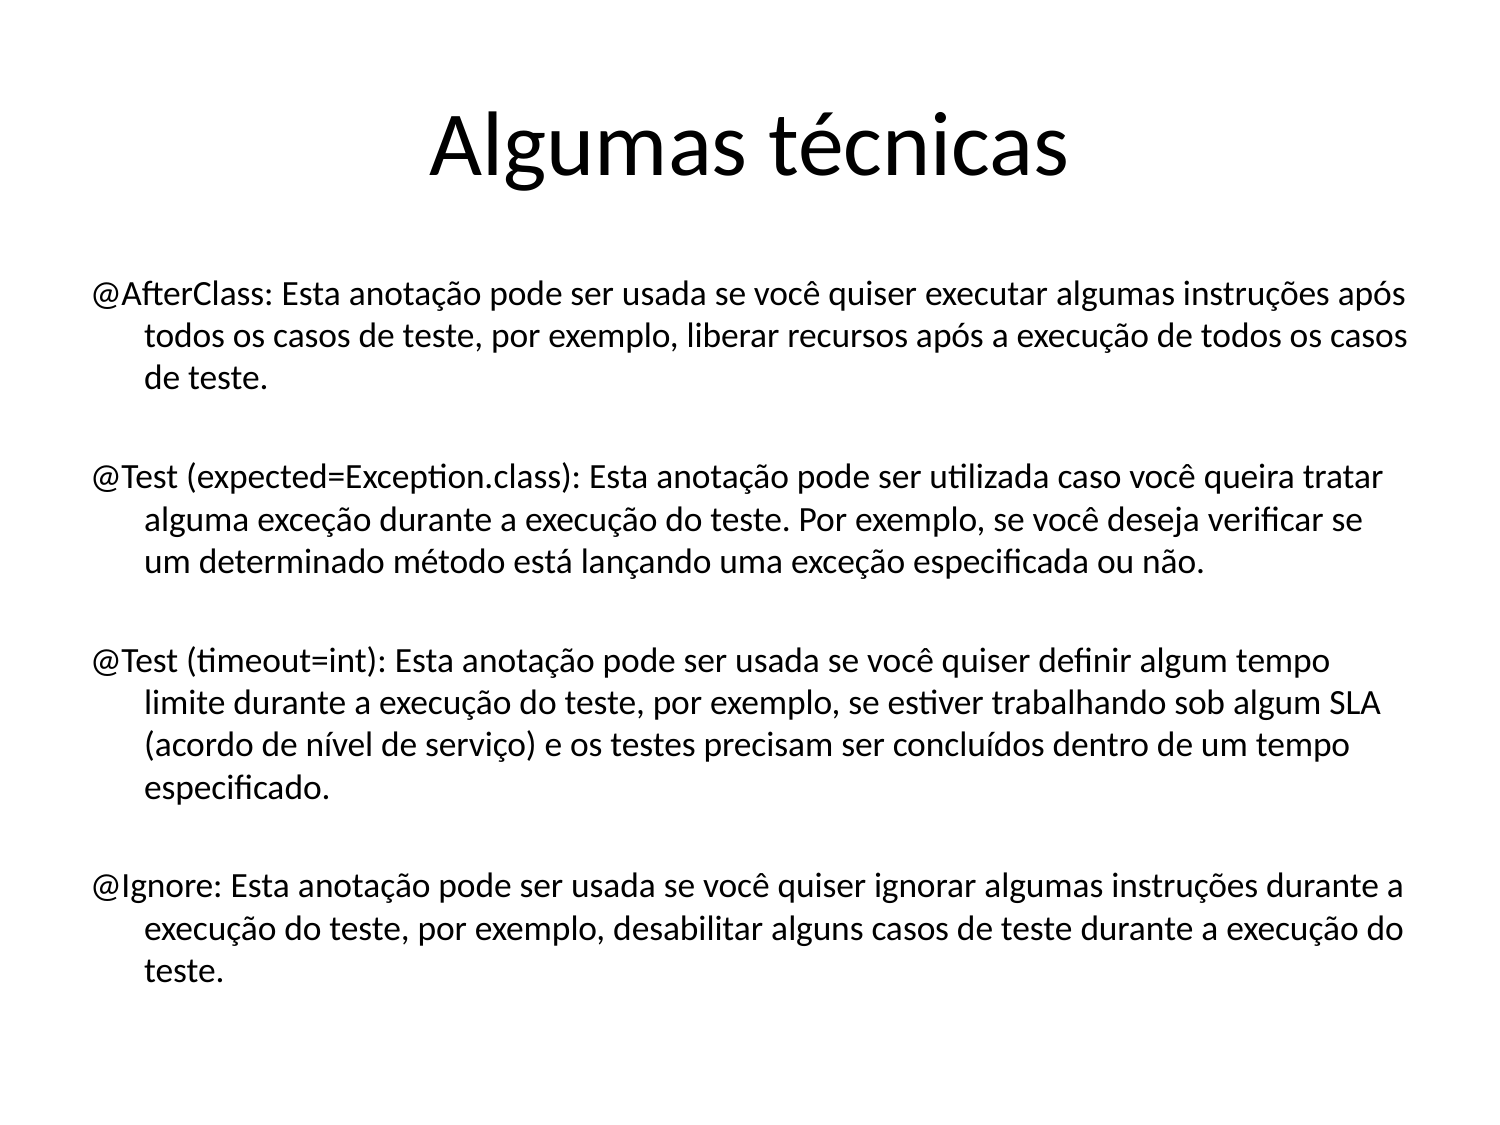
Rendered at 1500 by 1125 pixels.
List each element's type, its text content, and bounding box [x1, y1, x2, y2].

list @AfterClass: Esta anotação pode ser usada se você quiser executar algumas instruções após todos os casos de teste, por exemplo, liberar recursos após a execução de todos os casos de teste. @Test (expected=Exception.class): Esta anotação pode ser utilizada caso você queira tratar alguma exceção durante a execução do teste. Por exemplo, se você deseja verificar se um determinado método está lançando uma exceção especificada ou não. @Test (timeout=int): Esta anotação pode ser usada se você quiser definir algum tempo limite durante a execução do teste, por exemplo, se estiver trabalhando sob algum SLA (acordo de nível de serviço) e os testes precisam ser concluídos dentro de um tempo especificado. @Ignore: Esta anotação pode ser usada se você quiser ignorar algumas instruções durante a execução do teste, por exemplo, desabilitar alguns casos de teste durante a execução do teste. [75, 262, 1425, 1005]
title Algumas técnicas [75, 45, 1425, 233]
